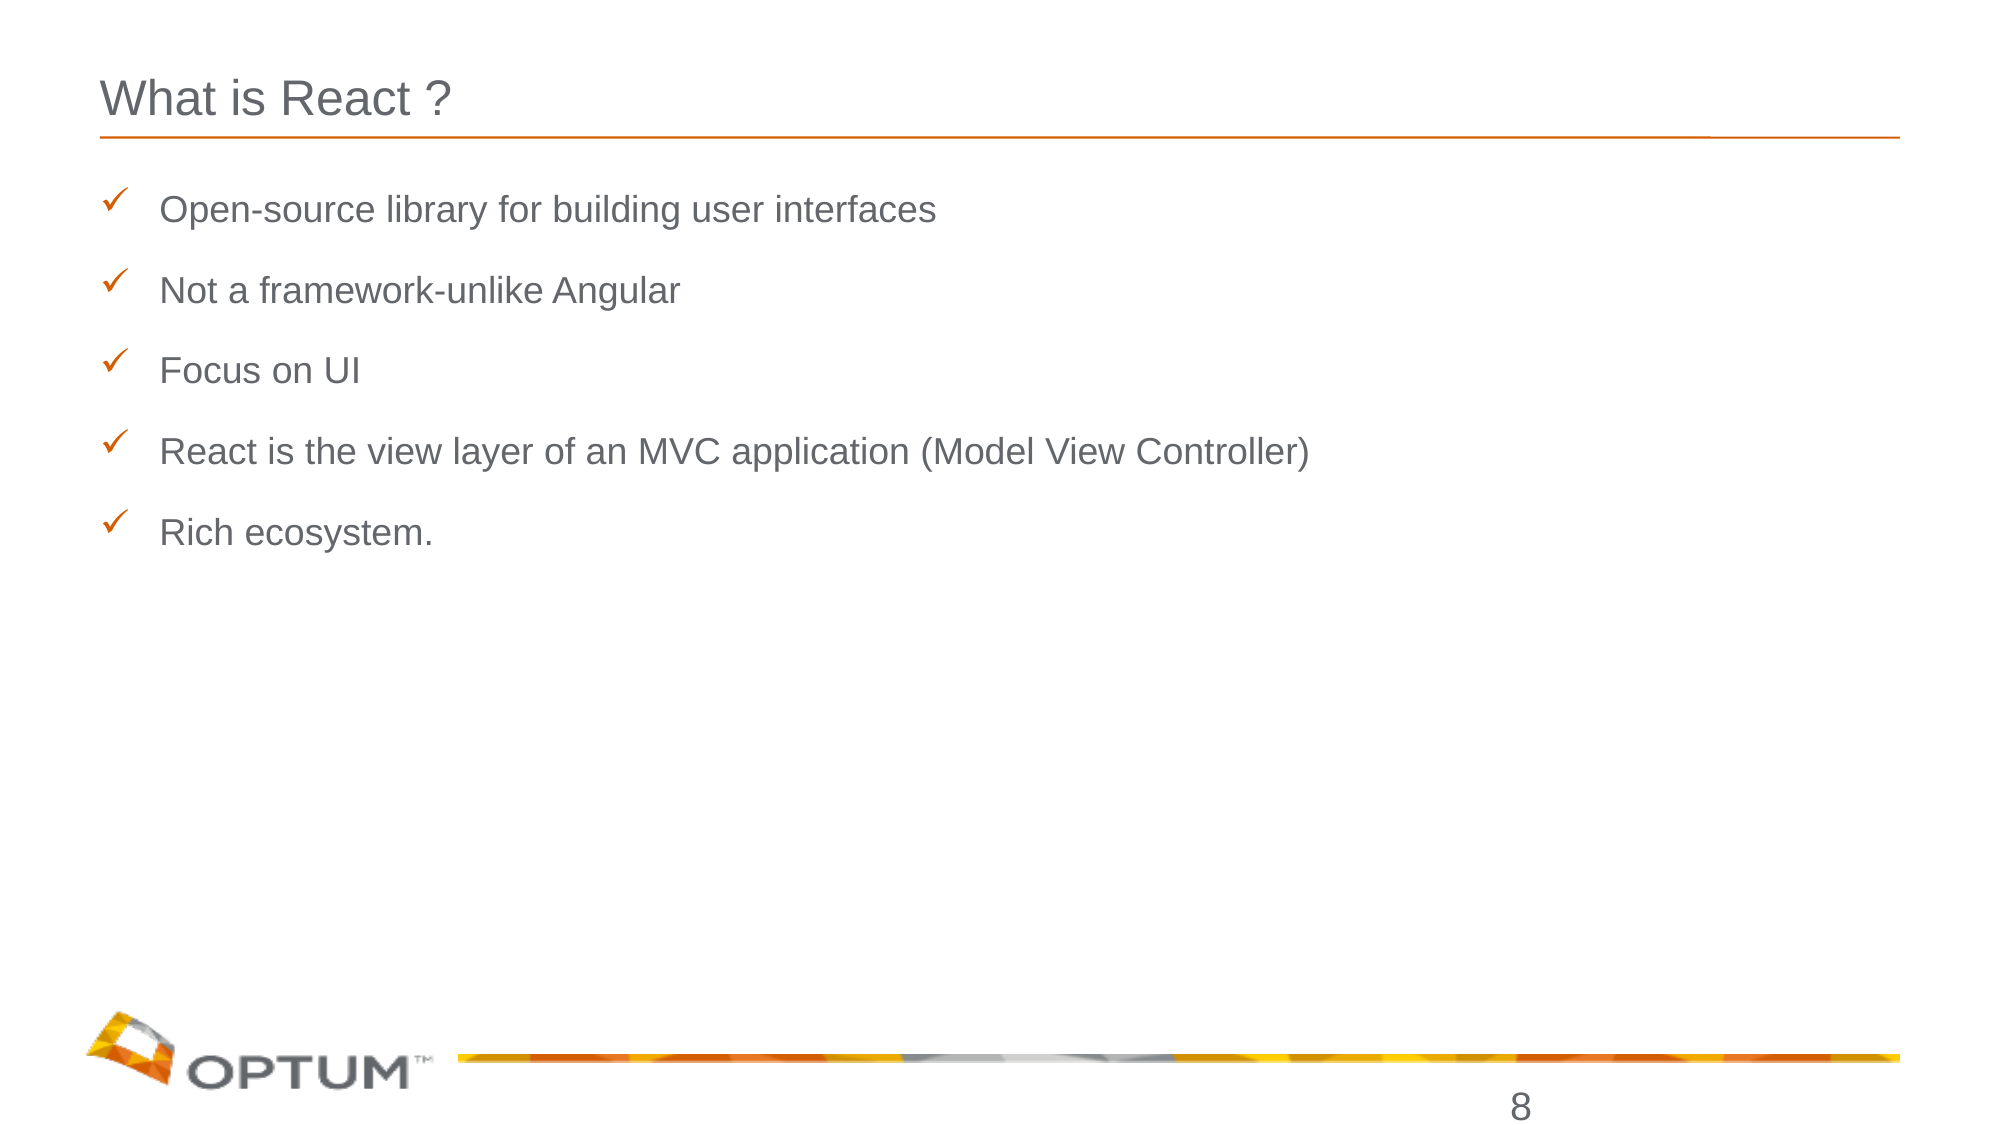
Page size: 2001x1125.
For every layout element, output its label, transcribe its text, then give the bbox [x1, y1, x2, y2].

title What is React ? [99, 24, 1899, 126]
slide_number 8 [1495, 1073, 1562, 1099]
picture [83, 1009, 436, 1092]
list Open-source library for building user interfaces Not a framework-unlike Angular Focus on UI React is the view layer of an MVC application (Model View Controller) Rich ecosystem. [99, 162, 1900, 991]
picture [458, 1054, 1900, 1063]
